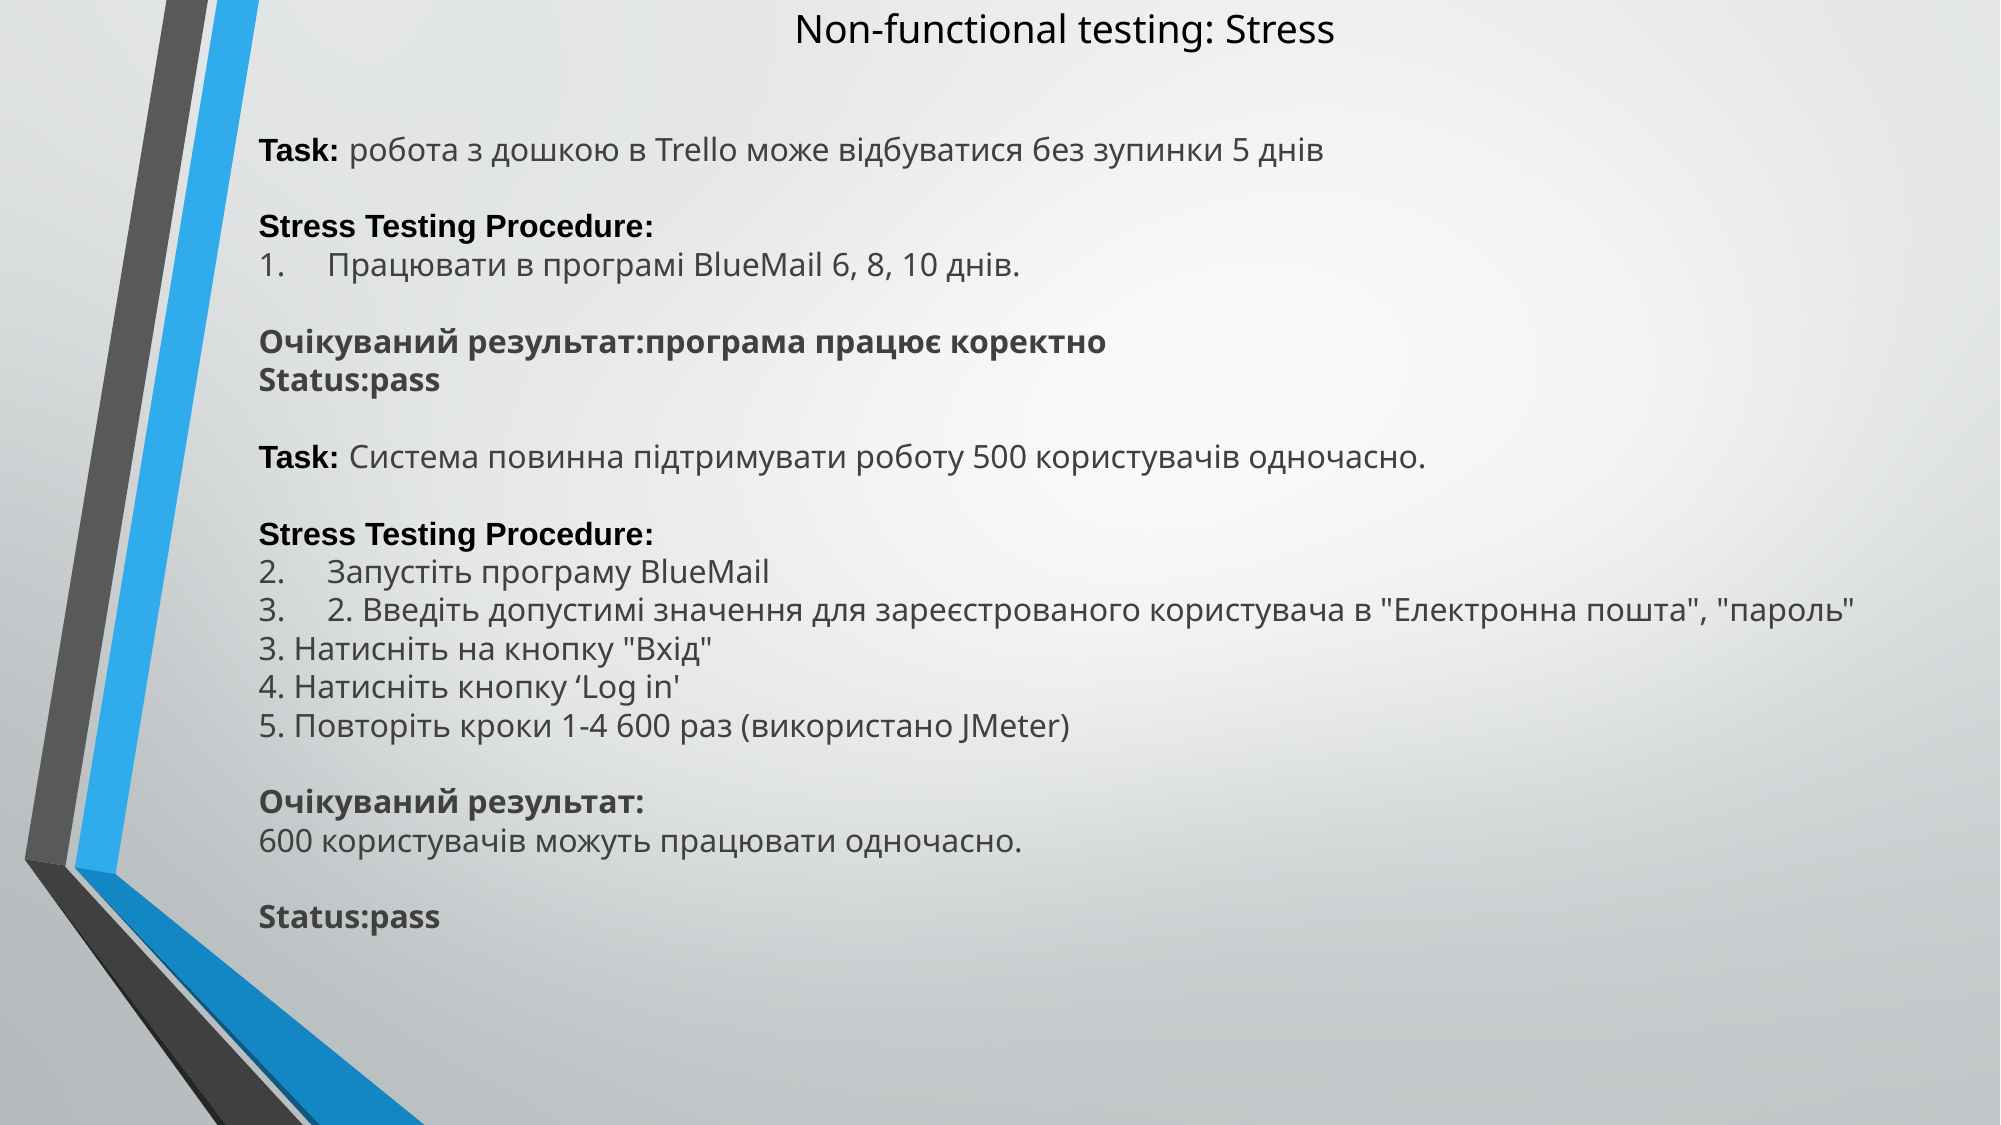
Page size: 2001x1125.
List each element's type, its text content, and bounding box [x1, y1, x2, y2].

list Task: робота з дошкою в Trello може відбуватися без зупинки 5 днів Stress Testing Procedure: Працювати в програмі BlueMail 6, 8, 10 днів. Очікуваний результат:програма працює коректно Status:pass Task: Система повинна підтримувати роботу 500 користувачів одночасно. Stress Testing Procedure: Запустіть програму BlueMail 2. Введіть допустимі значення для зареєстрованого користувача в "Електронна пошта", "пароль" 3. Натисніть на кнопку "Вхід" 4. Натисніть кнопку ‘Log in' 5. Повторіть кроки 1-4 600 раз (використано JMeter) Очікуваний результат: 600 користувачів можуть працювати одночасно. Status:pass [243, 121, 1887, 950]
title Non-functional testing: Stress [243, 0, 1887, 60]
